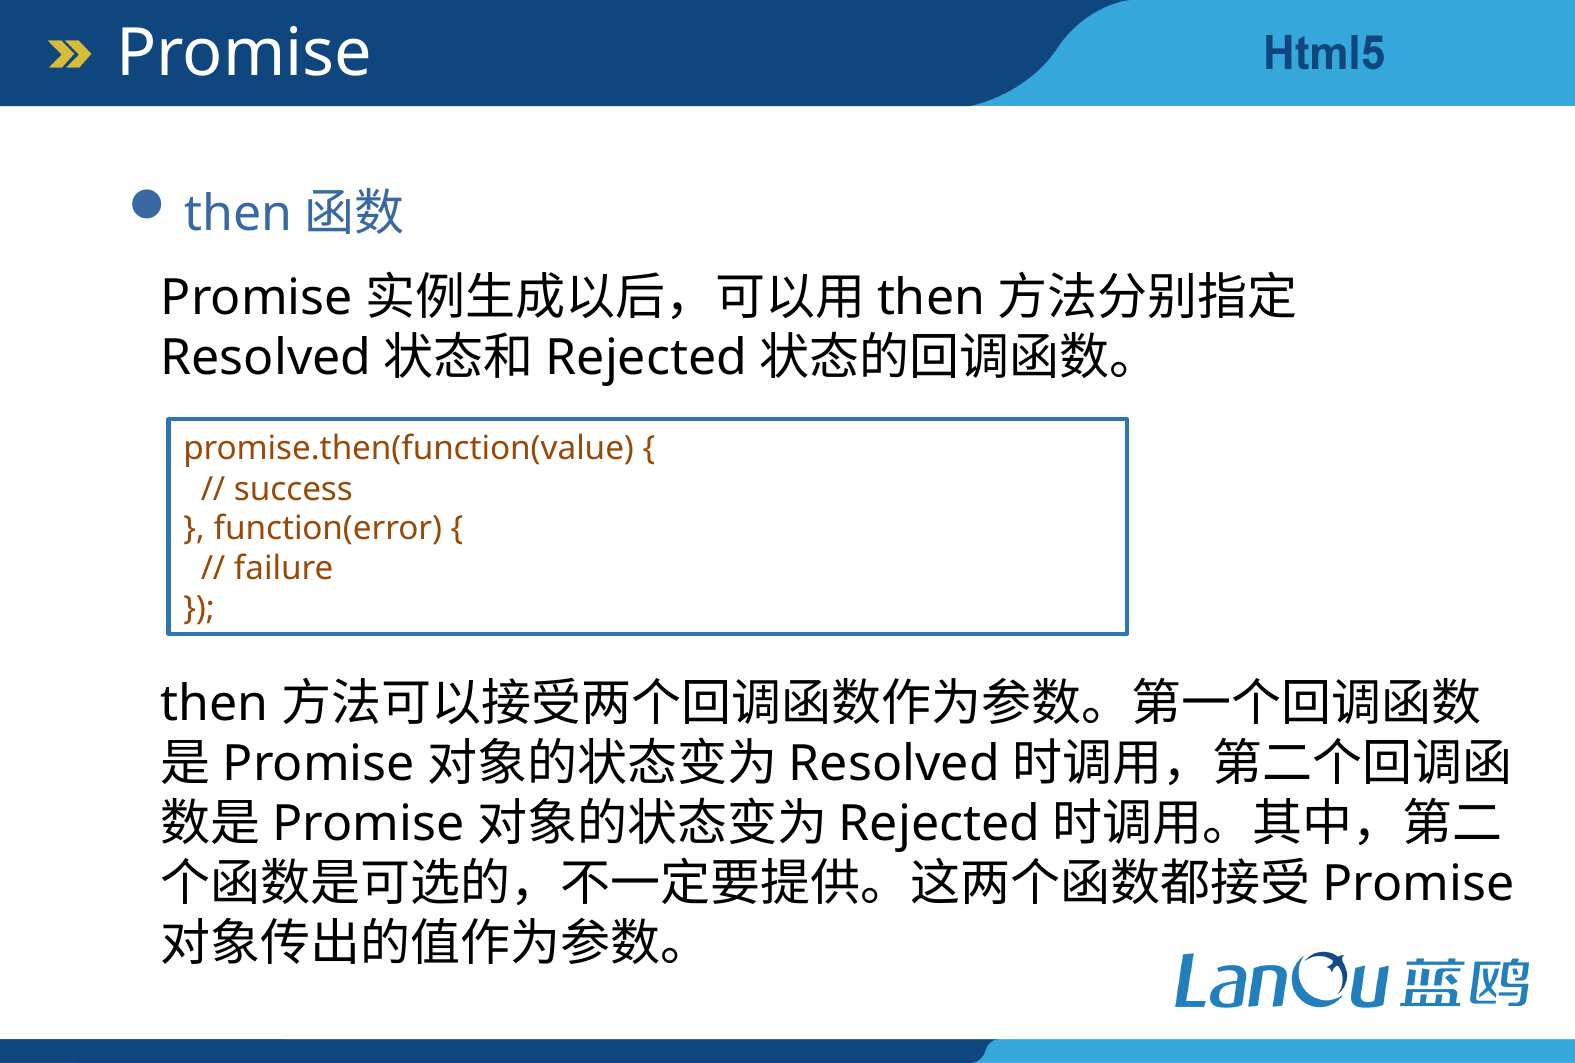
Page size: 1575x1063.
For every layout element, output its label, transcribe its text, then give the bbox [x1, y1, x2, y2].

text_box Promise实例生成以后，可以用then方法分别指定Resolved状态和Rejected状态的回调函数。 [146, 256, 1535, 392]
text_box then方法可以接受两个回调函数作为参数。第一个回调函数是Promise对象的状态变为Resolved时调用，第二个回调函数是Promise对象的状态变为Rejected时调用。其中，第二个函数是可选的，不一定要提供。这两个函数都接受Promise对象传出的值作为参数。 [146, 662, 1535, 978]
picture [0, 0, 1575, 1063]
text_box Promise [108, 1, 381, 97]
text_box promise.then(function(value) { // success }, function(error) { // failure }); [166, 417, 1129, 636]
text_box then函数 [120, 173, 413, 249]
